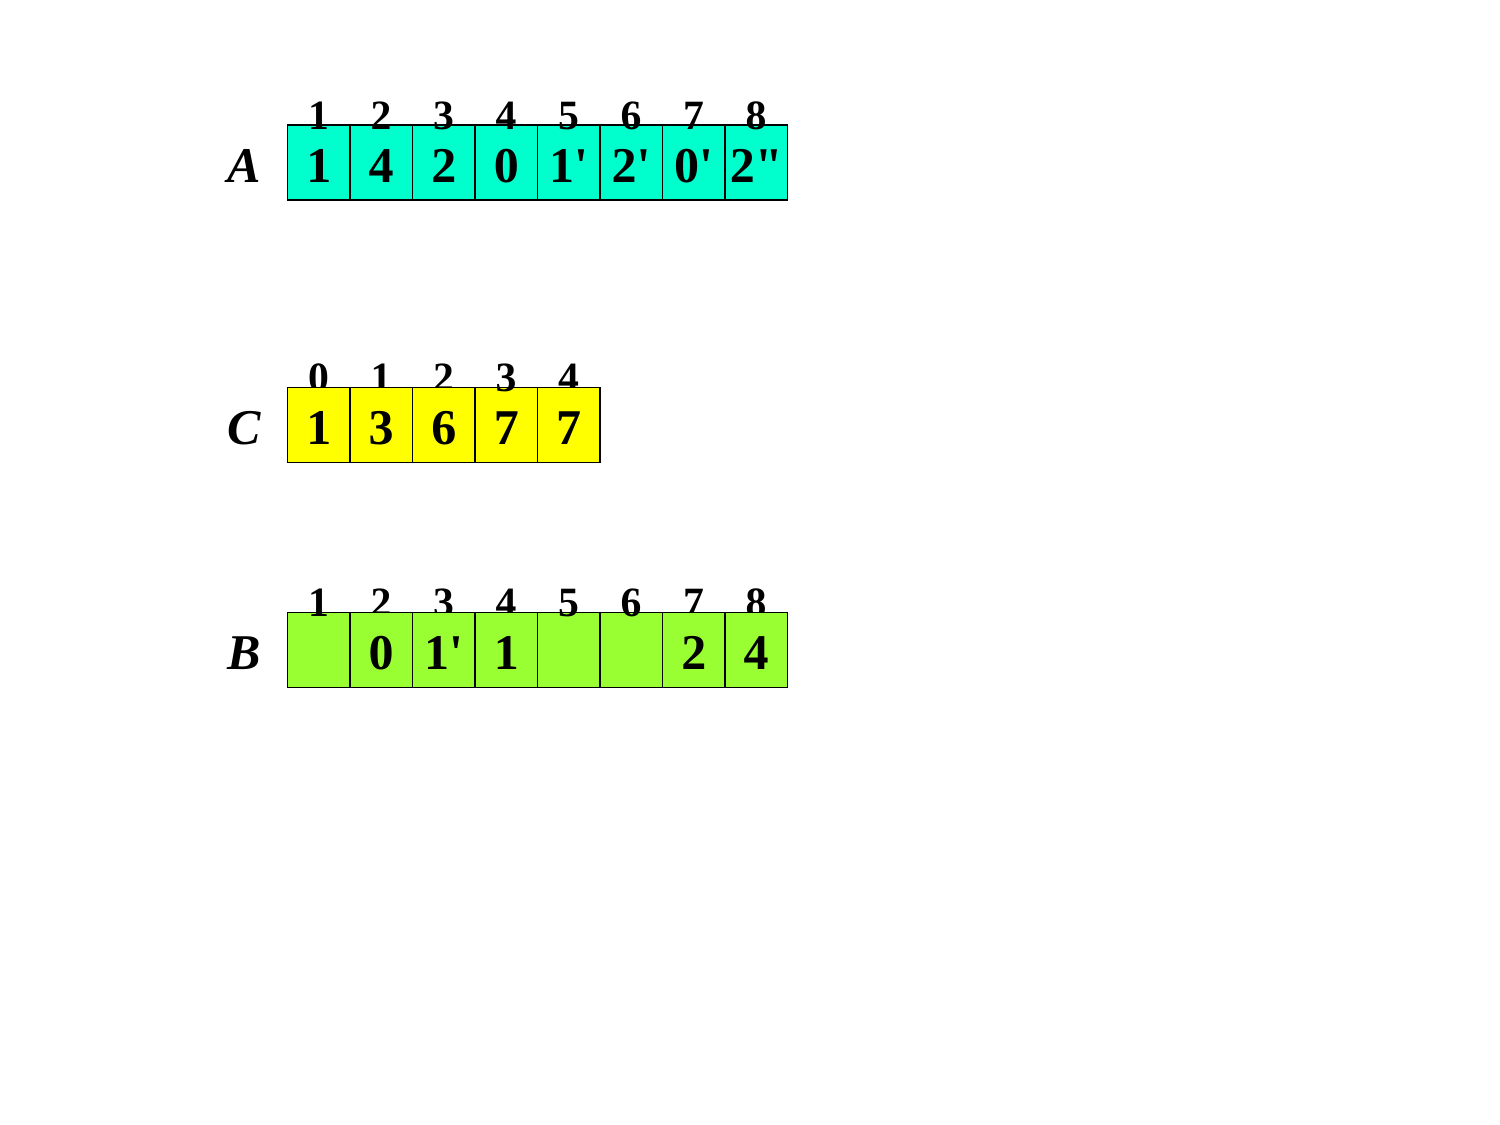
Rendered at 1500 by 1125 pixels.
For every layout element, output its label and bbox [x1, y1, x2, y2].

text_box [199, 337, 601, 463]
text_box [199, 74, 788, 201]
text_box [199, 562, 788, 688]
